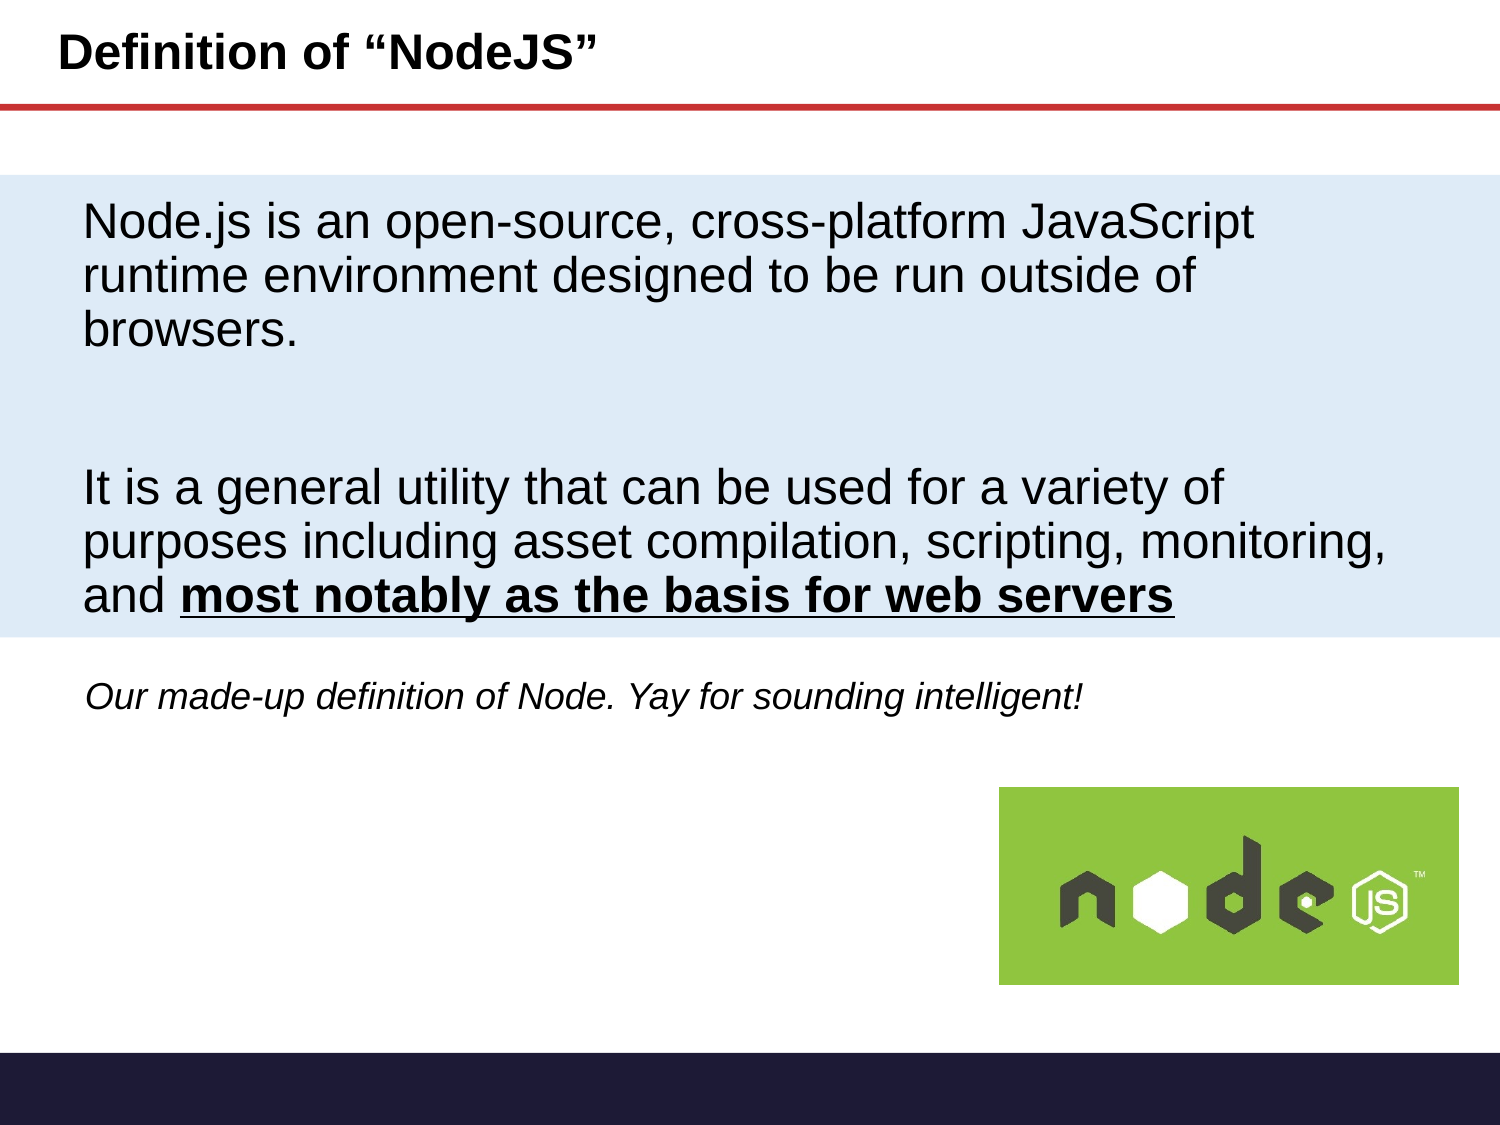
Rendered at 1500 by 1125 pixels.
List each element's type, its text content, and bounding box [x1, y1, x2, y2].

text_box Node.js is an open-source, cross-platform JavaScript runtime environment designed to be run outside of browsers. It is a general utility that can be used for a variety of purposes including asset compilation, scripting, monitoring, and most notably as the basis for web servers [74, 187, 1425, 631]
text_box [0, 174, 1500, 638]
text_box Our made-up definition of Node. Yay for sounding intelligent! [77, 664, 1465, 725]
picture [999, 787, 1460, 985]
title Definition of “NodeJS” [49, 0, 948, 108]
